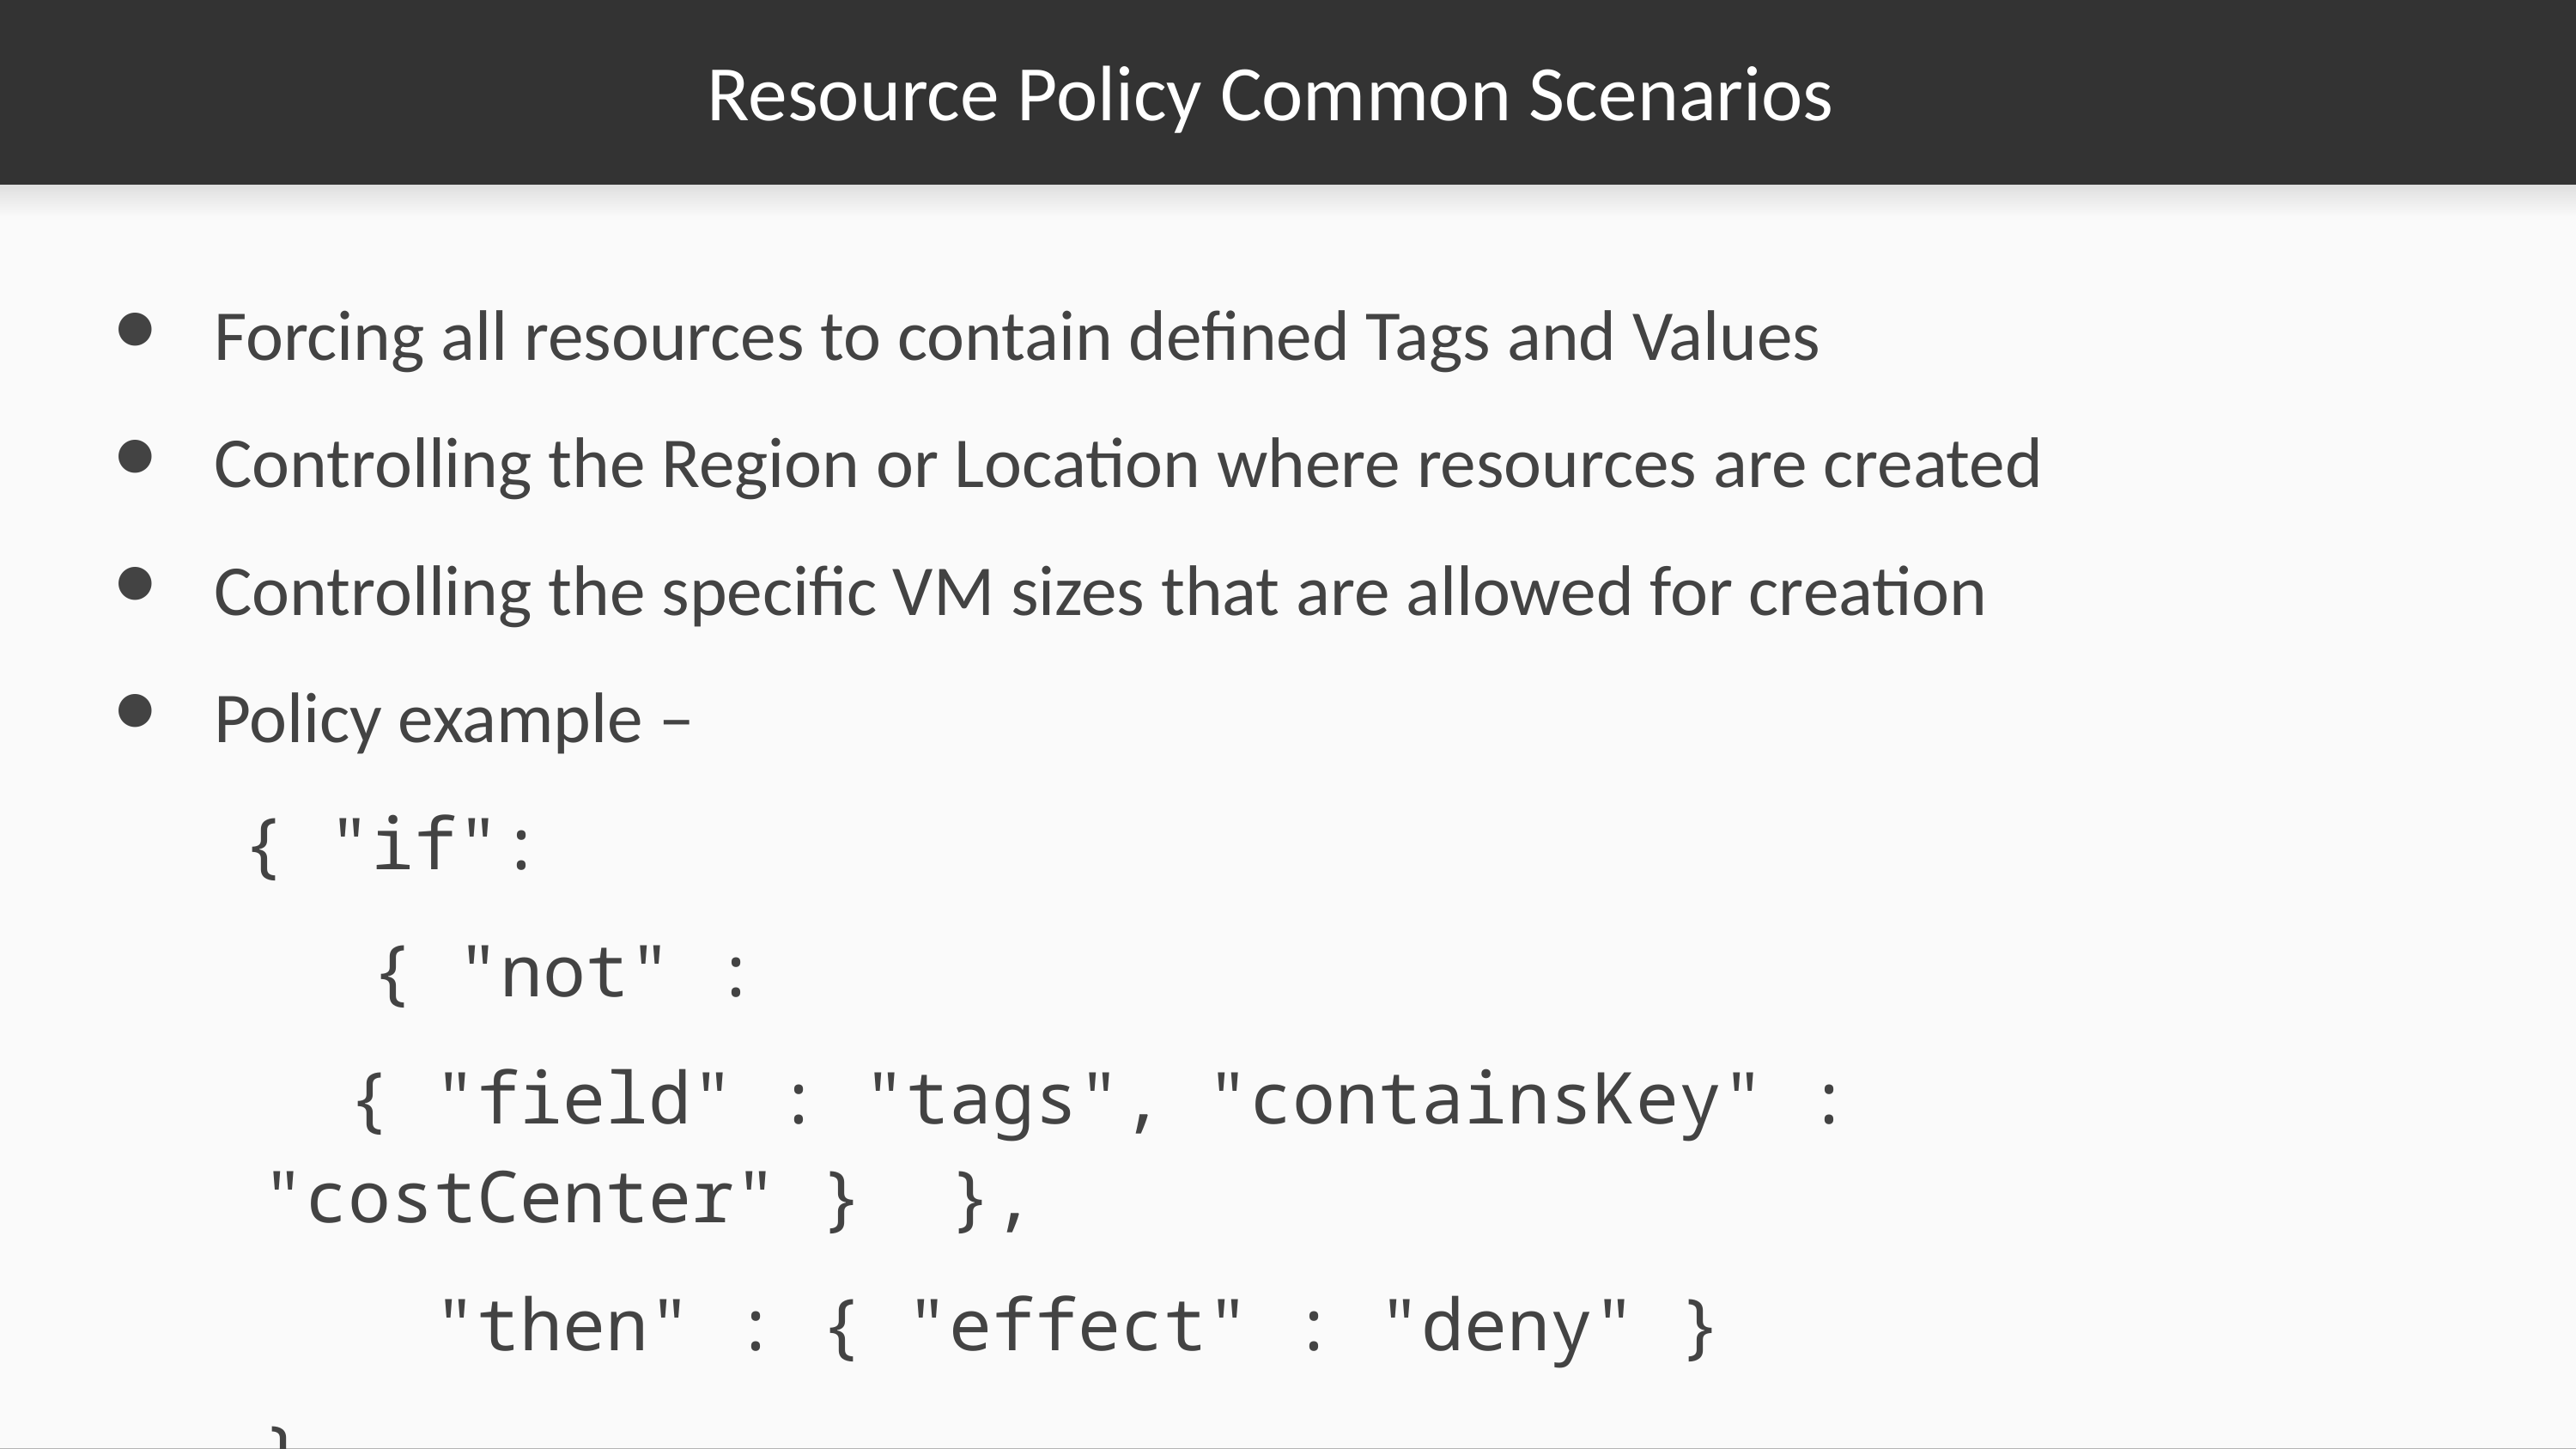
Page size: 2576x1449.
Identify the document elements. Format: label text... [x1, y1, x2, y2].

title Resource Policy Common Scenarios [27, 4, 2514, 174]
list Forcing all resources to contain defined Tags and Values Controlling the Region or Location where resources are created Controlling the specific VM sizes that are allowed for creation Policy example – { "if": { "not" : { "field" : "tags", "containsKey" : "costCenter" } }, "then" : { "effect" : "deny" } } [59, 250, 2514, 1384]
